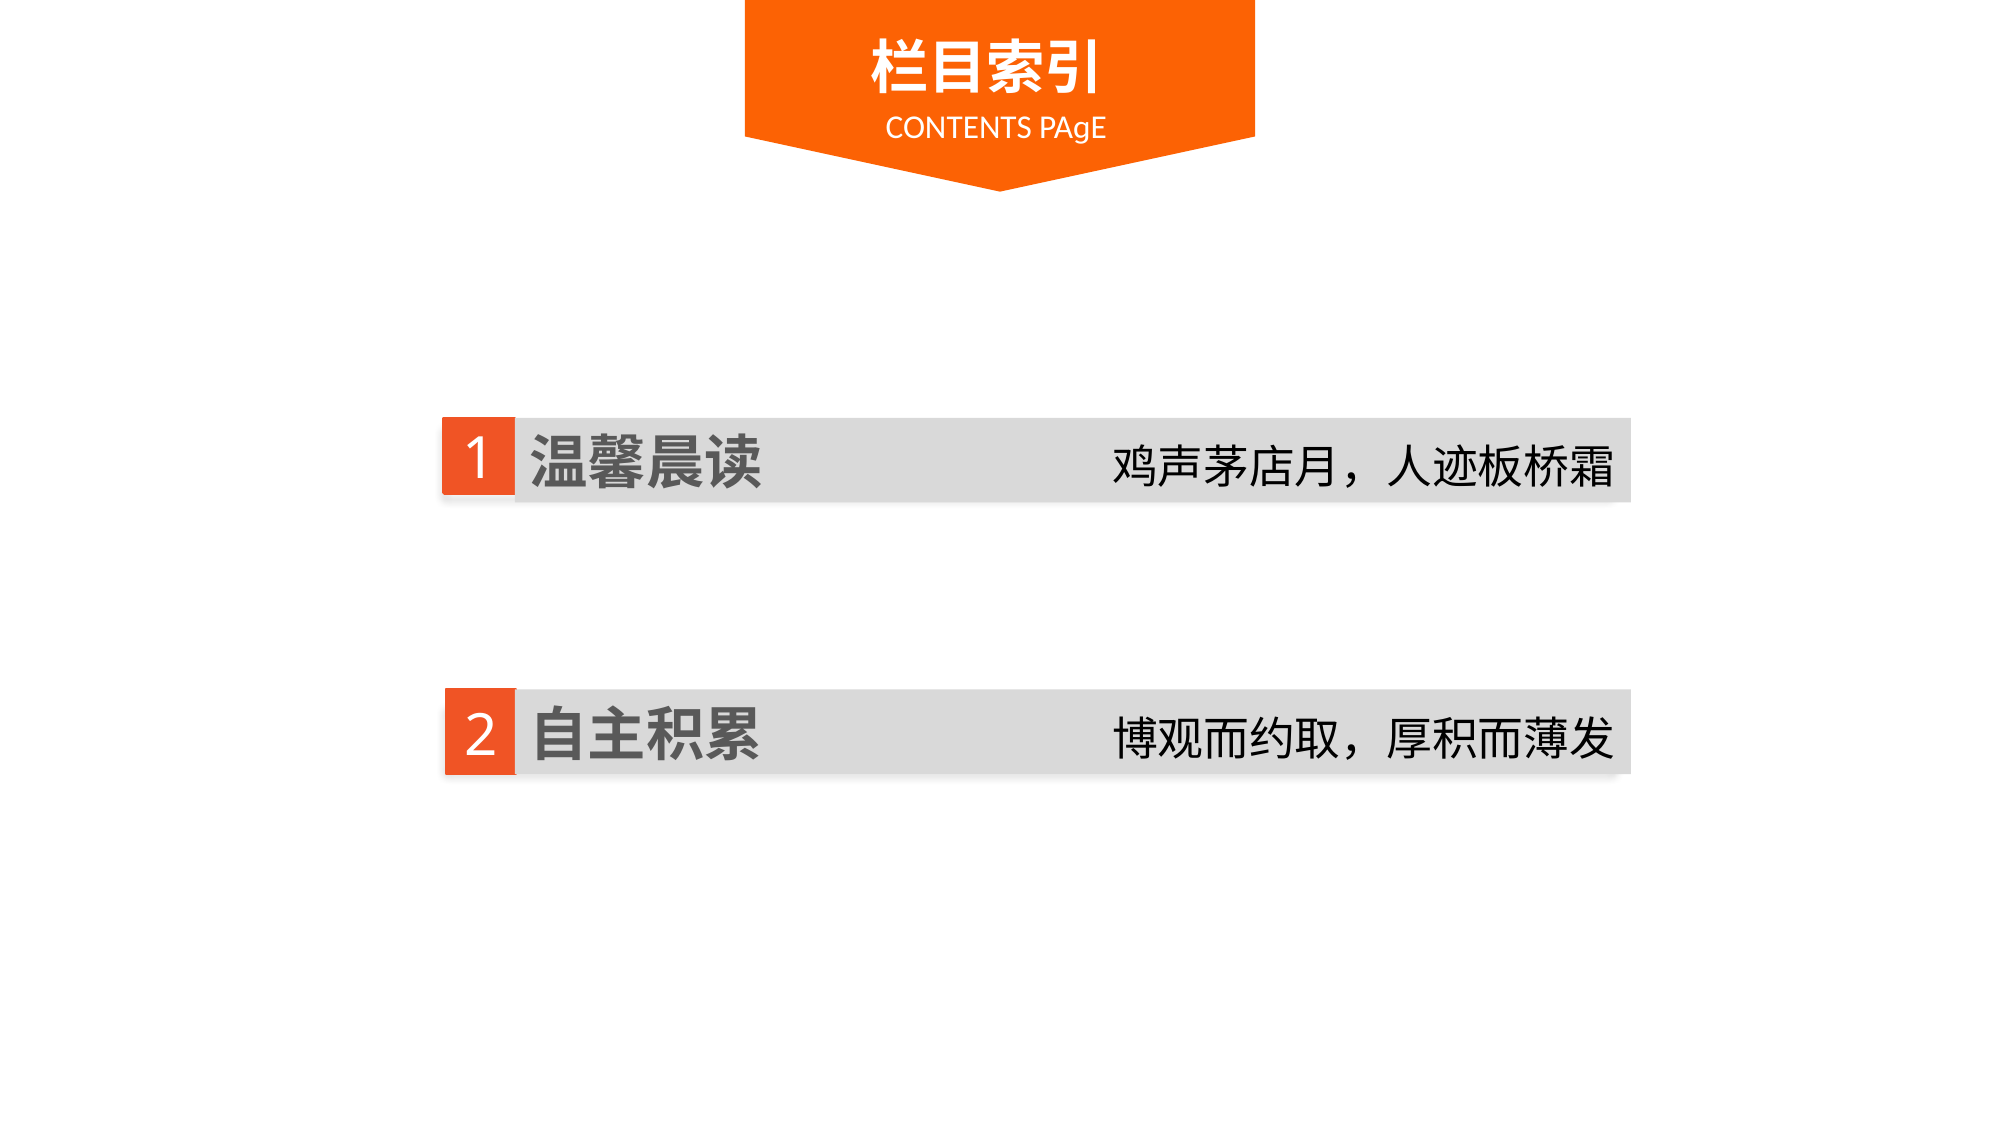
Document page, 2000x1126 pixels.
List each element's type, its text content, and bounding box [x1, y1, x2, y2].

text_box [443, 417, 1632, 504]
text_box 栏目索引 CONTENTS PAɡE [744, 14, 1256, 153]
text_box [742, 0, 1258, 139]
text_box [811, 153, 1189, 194]
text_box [445, 689, 1632, 776]
